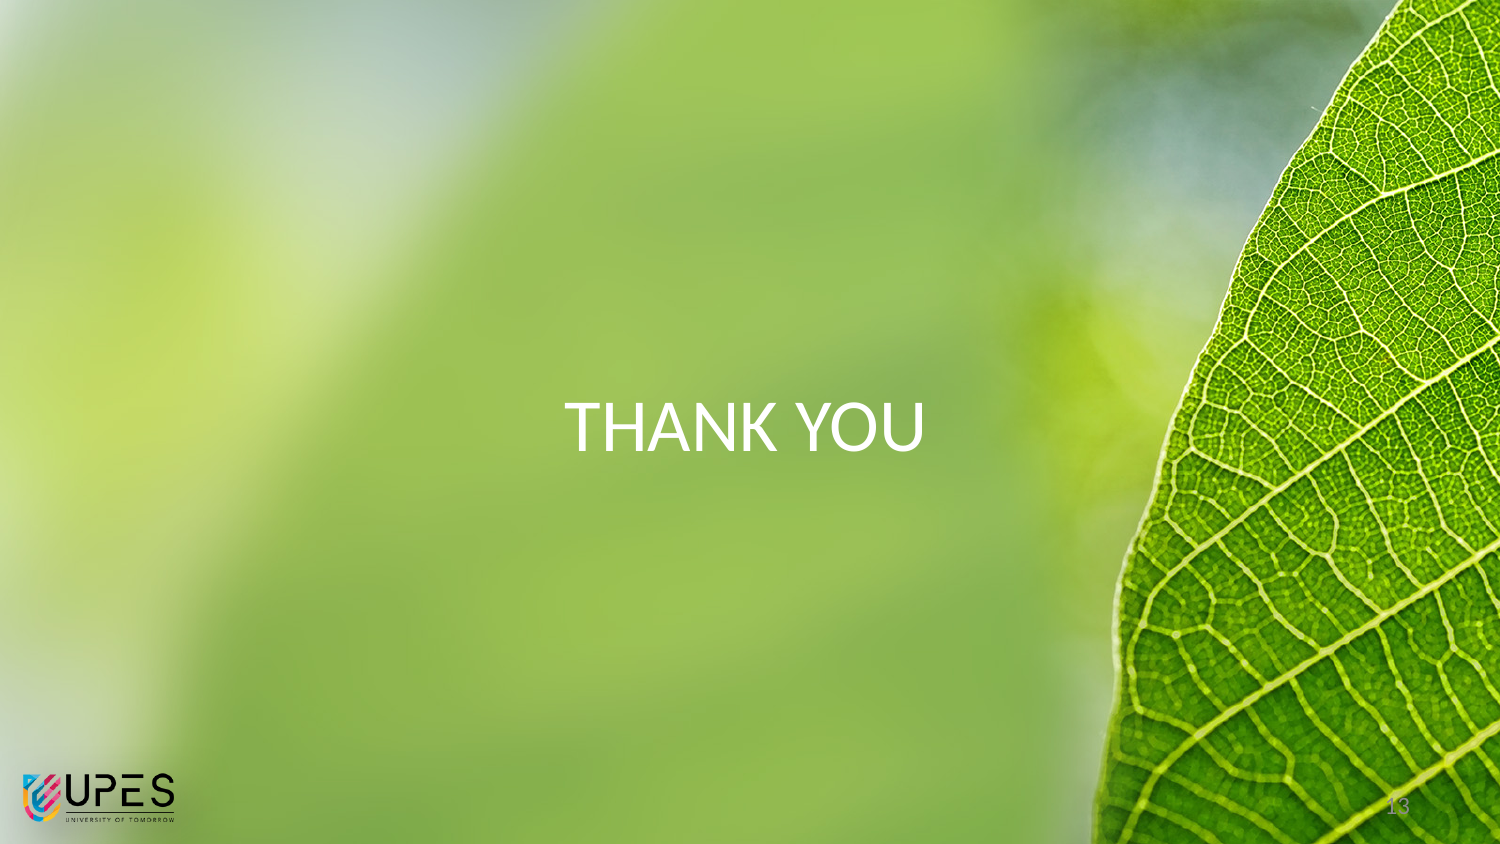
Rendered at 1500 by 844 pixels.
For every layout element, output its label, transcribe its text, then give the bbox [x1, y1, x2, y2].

picture [0, 0, 1500, 844]
slide_number 13 [1074, 782, 1425, 827]
title THANK YOU [549, 357, 1500, 487]
